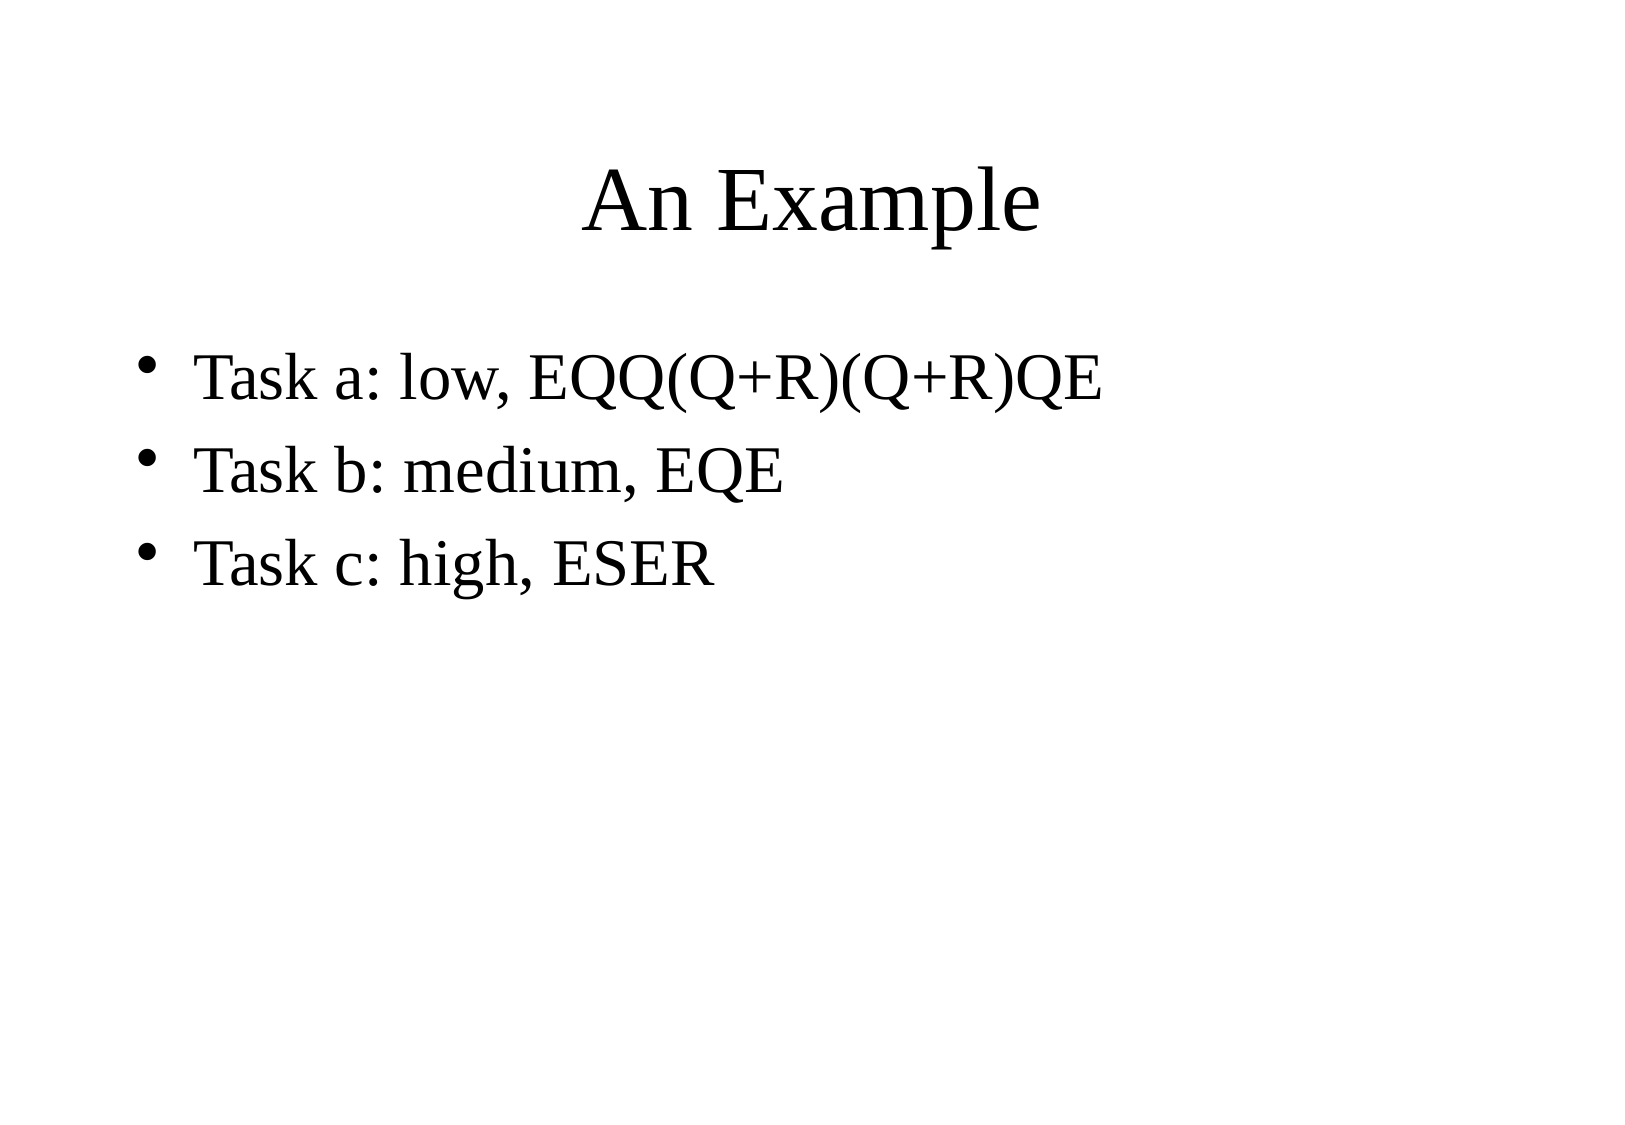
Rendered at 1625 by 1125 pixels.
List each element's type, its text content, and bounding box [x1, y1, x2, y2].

list Task a: low, EQQ(Q+R)(Q+R)QE Task b: medium, EQE Task c: high, ESER [121, 324, 1503, 1001]
title An Example [121, 99, 1503, 288]
